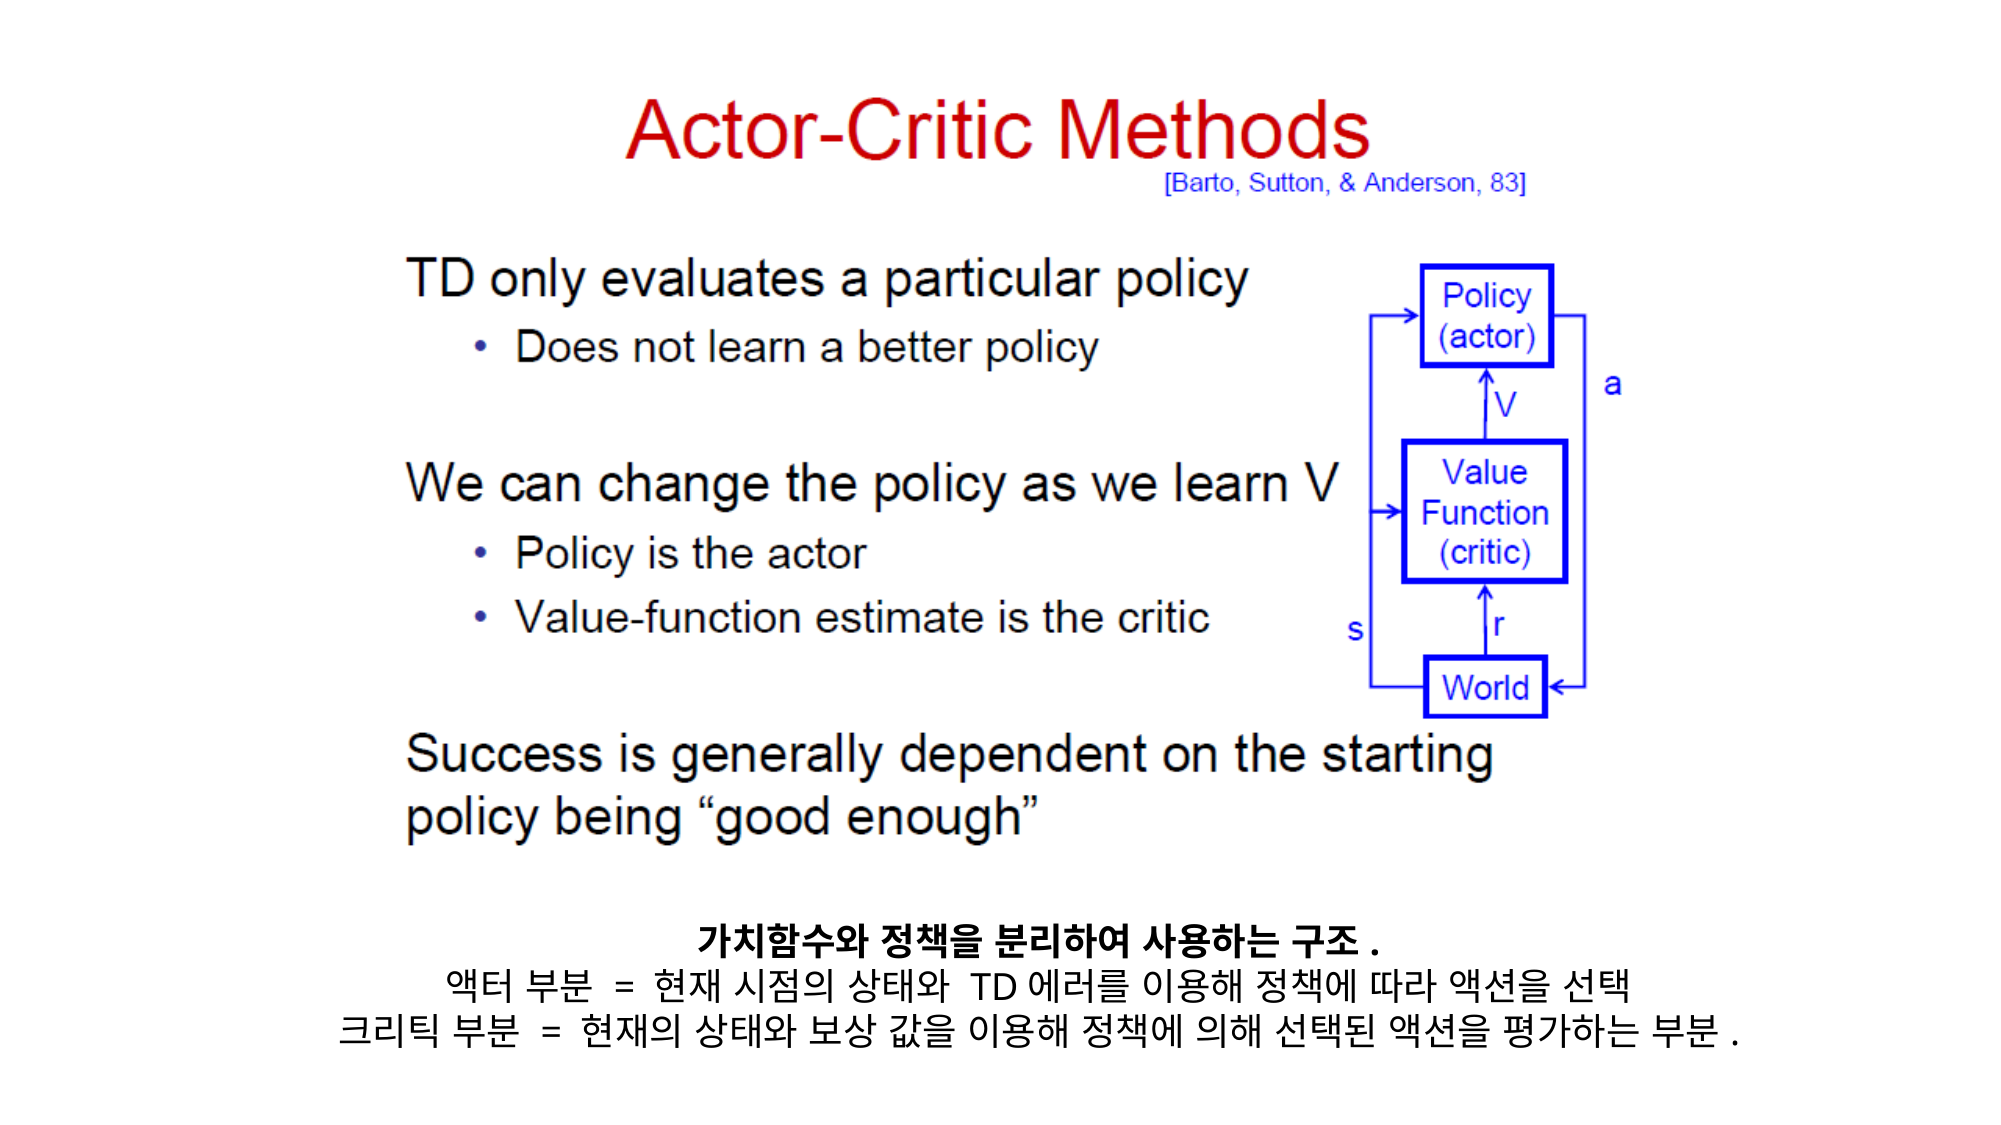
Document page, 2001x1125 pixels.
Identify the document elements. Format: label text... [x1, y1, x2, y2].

picture [310, 40, 1661, 916]
text_box 가치함수와 정책을 분리하여 사용하는 구조. 액터 부분 = 현재 시점의 상태와 TD에러를 이용해 정책에 따라 액션을 선택 크리틱 부분 = 현재의 상태와 보상 값을 이용해 정책에 의해 선택된 액션을 평가하는 부분. [323, 910, 1755, 1061]
